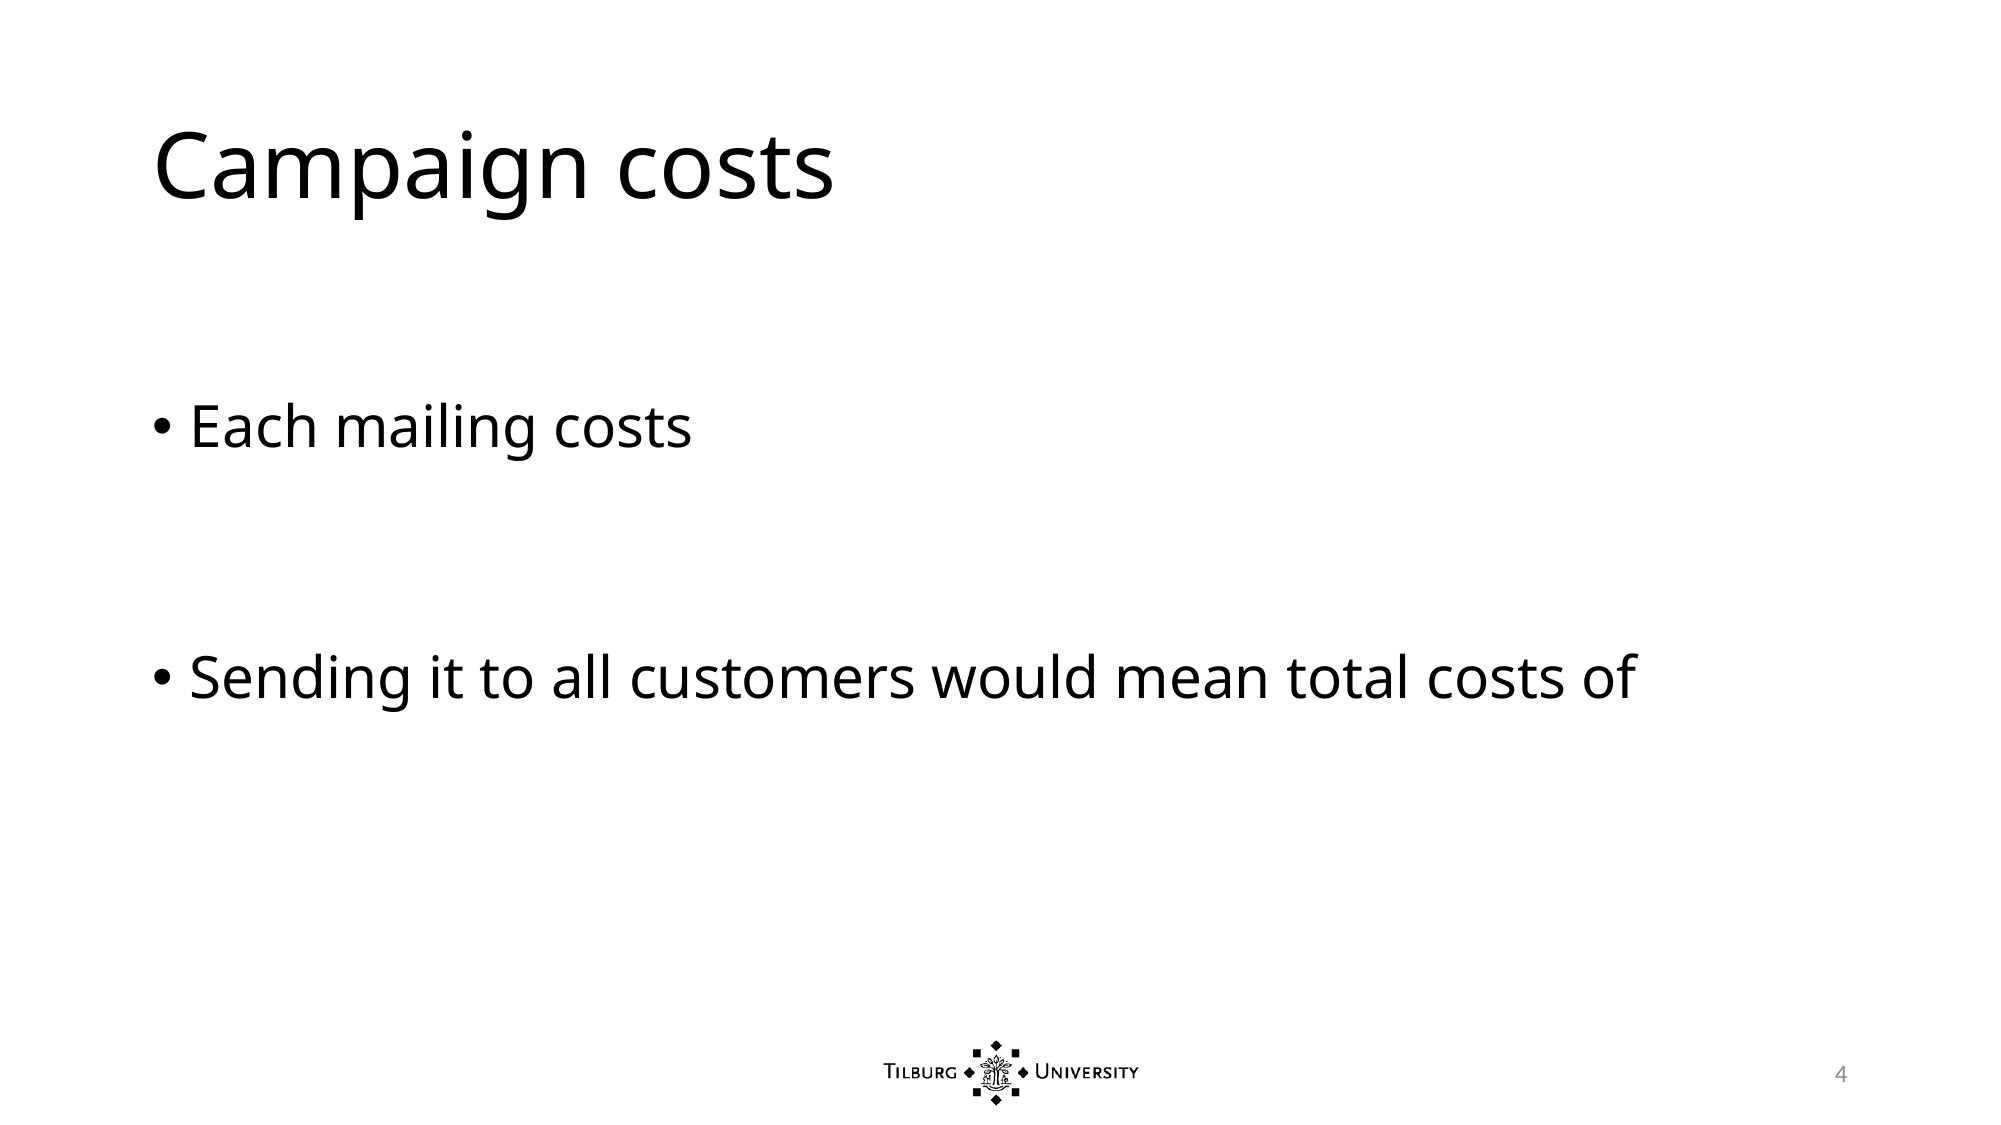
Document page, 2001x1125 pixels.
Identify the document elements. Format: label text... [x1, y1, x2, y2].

picture [875, 1032, 1146, 1113]
slide_number 4 [1412, 1042, 1863, 1103]
title Campaign costs [137, 59, 1863, 278]
